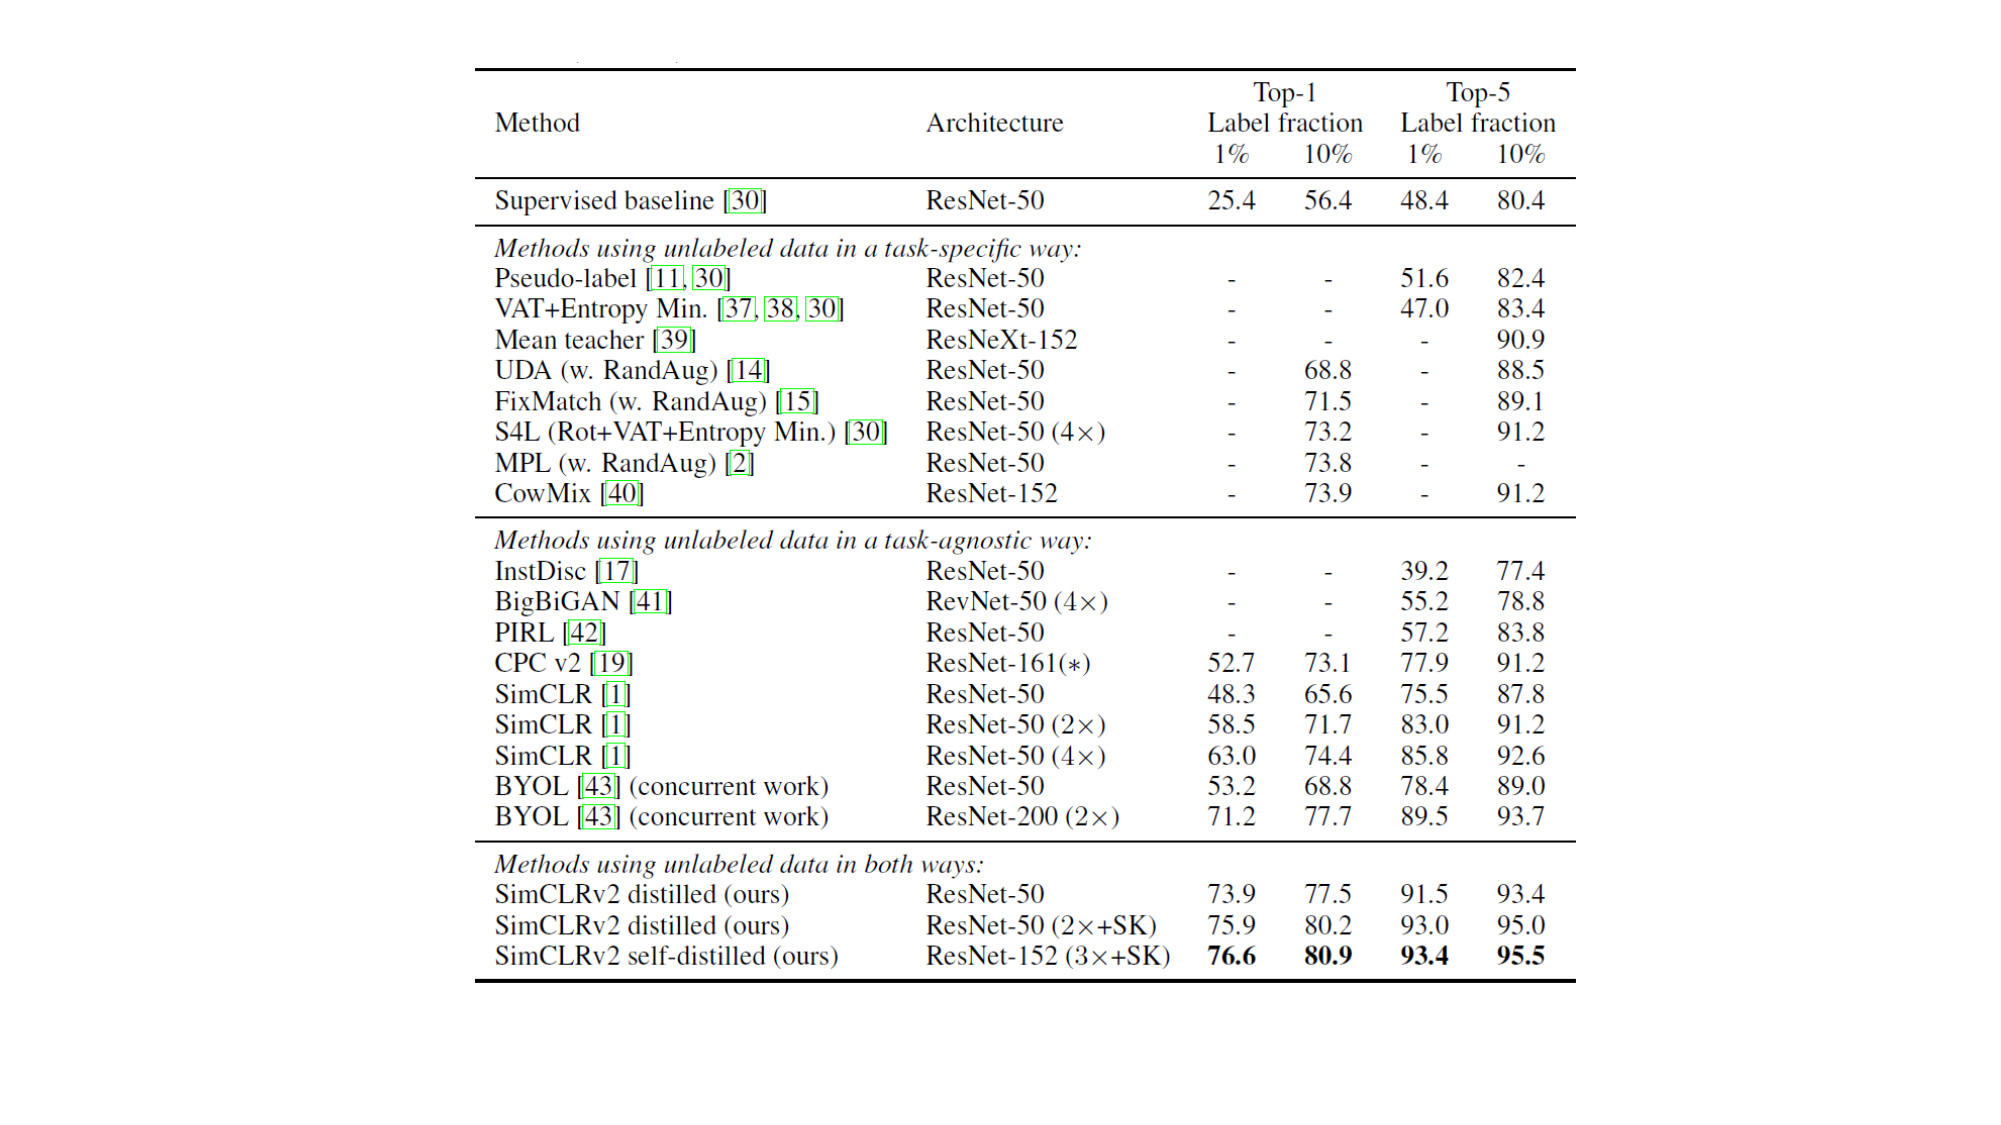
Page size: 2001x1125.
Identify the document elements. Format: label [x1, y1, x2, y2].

picture [471, 62, 1581, 992]
